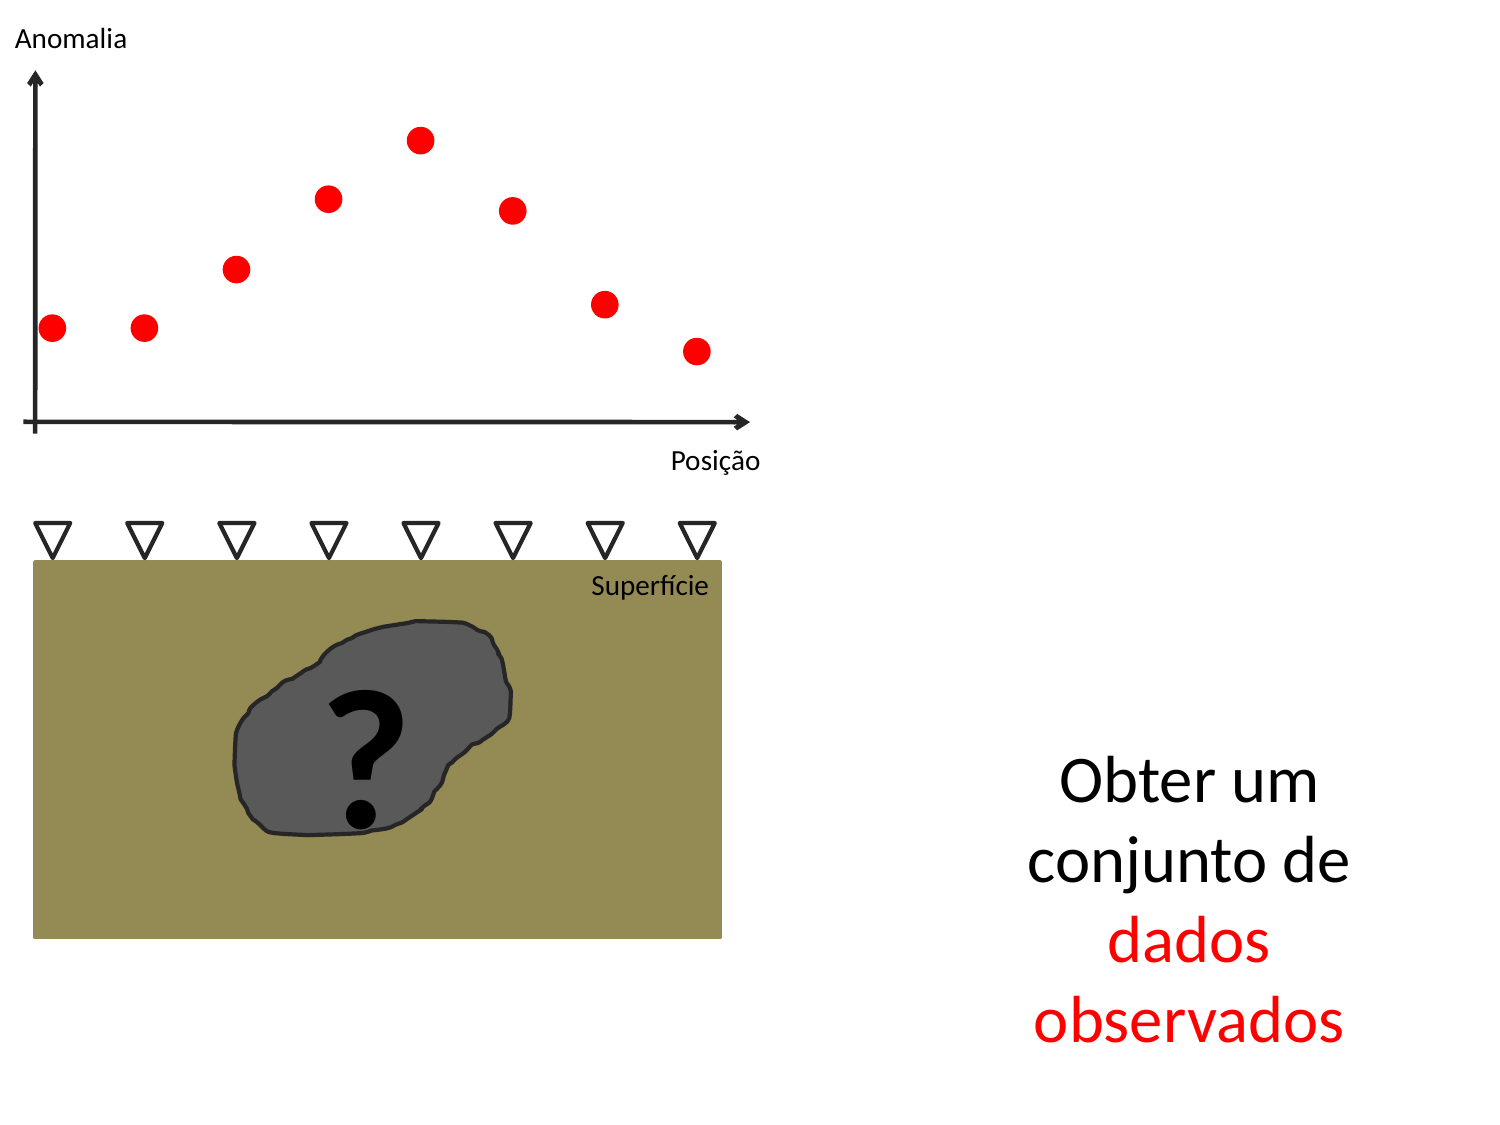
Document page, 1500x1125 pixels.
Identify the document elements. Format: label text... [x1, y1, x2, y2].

text_box [232, 668, 304, 838]
text_box ? [304, 621, 434, 876]
text_box [683, 337, 711, 366]
text_box [406, 126, 435, 155]
text_box Posição [656, 433, 832, 484]
text_box [677, 520, 717, 561]
text_box [498, 197, 527, 225]
text_box [406, 618, 514, 799]
text_box [591, 290, 619, 319]
text_box [125, 520, 165, 561]
text_box [493, 520, 533, 561]
text_box [38, 314, 67, 342]
text_box [585, 520, 625, 561]
text_box [217, 520, 257, 561]
text_box Obter um conjunto de dados observados [949, 728, 1430, 1063]
text_box [33, 560, 722, 939]
text_box [309, 520, 349, 561]
text_box [314, 185, 343, 214]
text_box Anomalia [0, 11, 176, 62]
text_box [222, 255, 251, 284]
text_box [33, 520, 73, 561]
text_box [130, 314, 159, 342]
text_box Superfície [574, 558, 727, 609]
text_box [401, 520, 441, 561]
